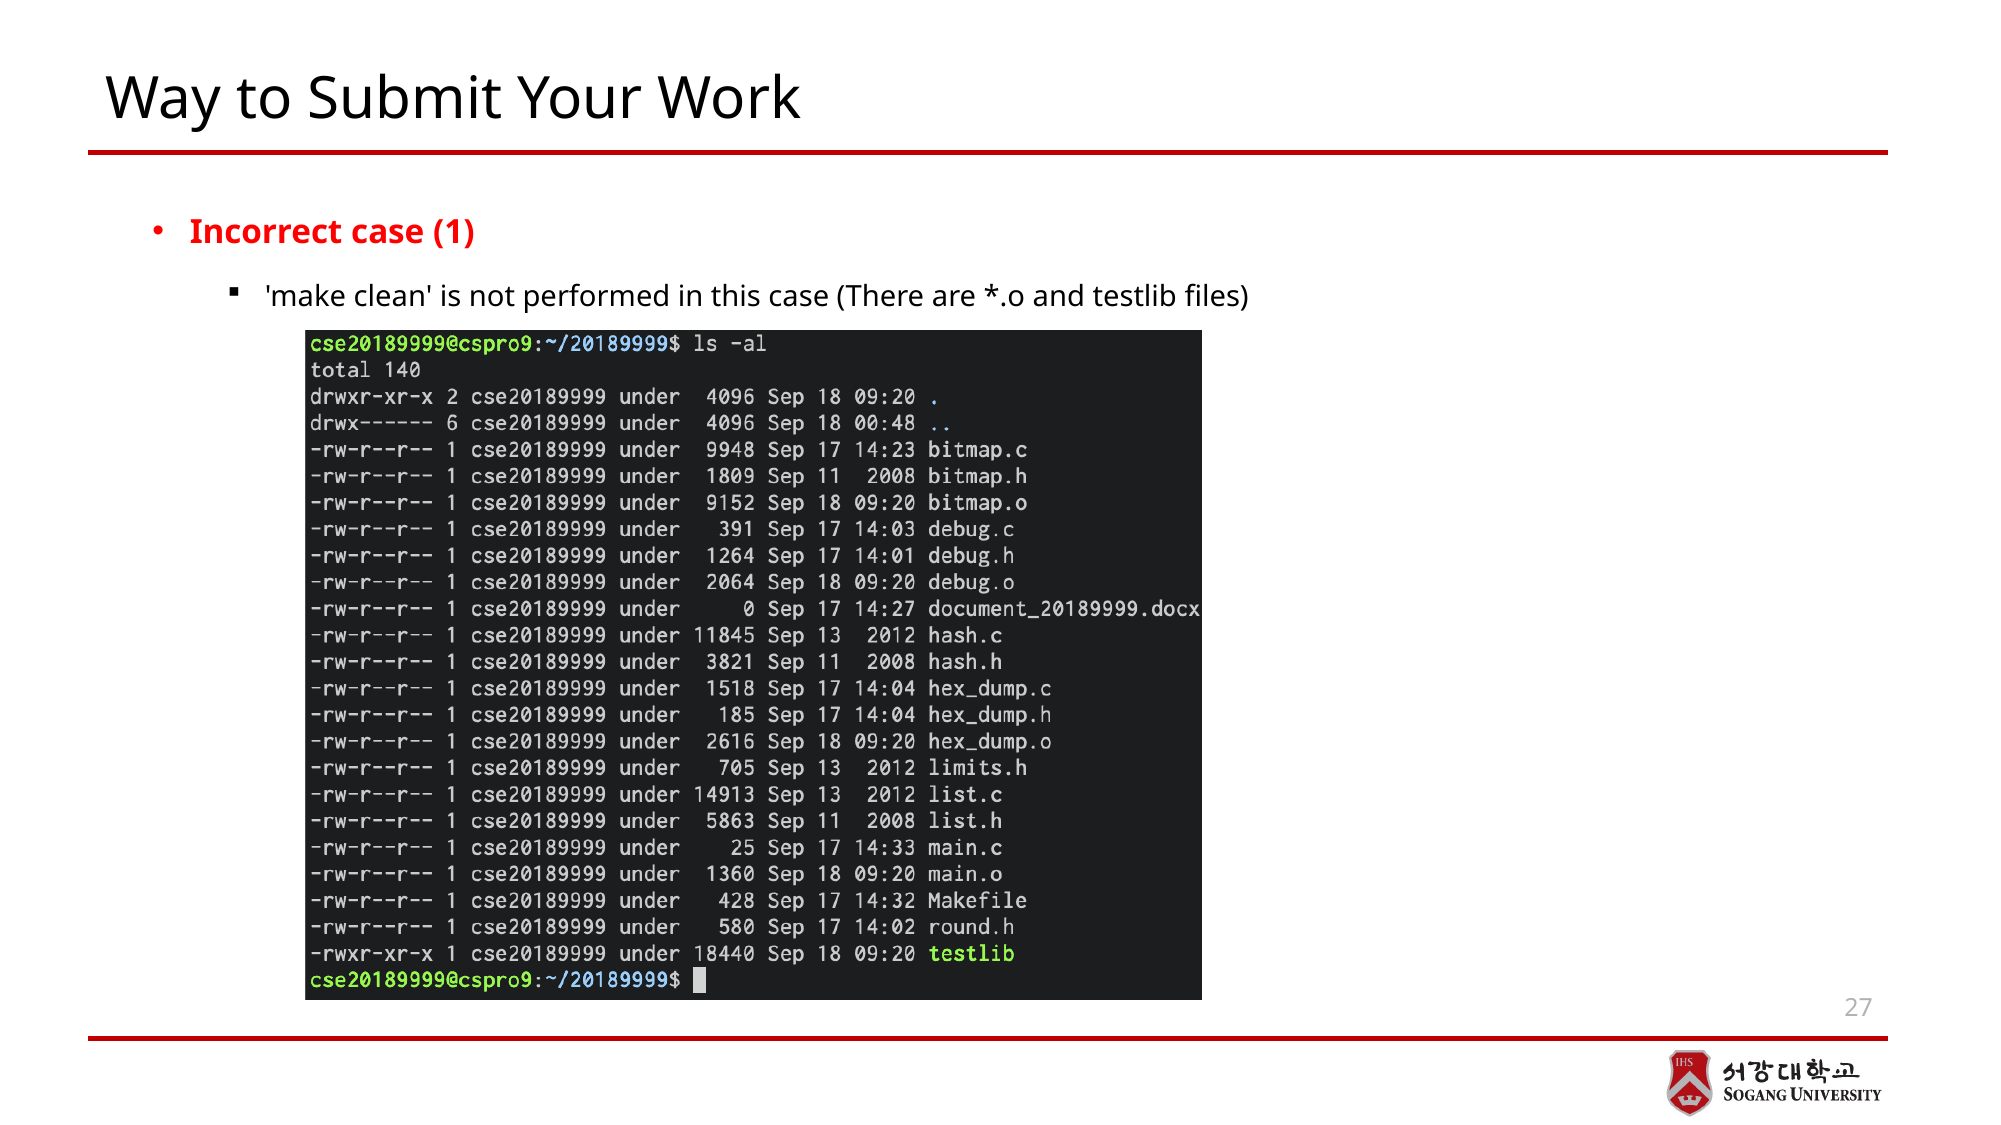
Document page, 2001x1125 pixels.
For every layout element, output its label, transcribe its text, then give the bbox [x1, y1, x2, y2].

title Way to Submit Your Work [91, 61, 1817, 141]
picture [1659, 1049, 1888, 1117]
slide_number 27 [1774, 978, 1888, 1039]
list Incorrect case (1) 'make clean' is not performed in this case (There are *.o and testlib files) [137, 182, 1863, 248]
picture [305, 330, 1202, 1000]
